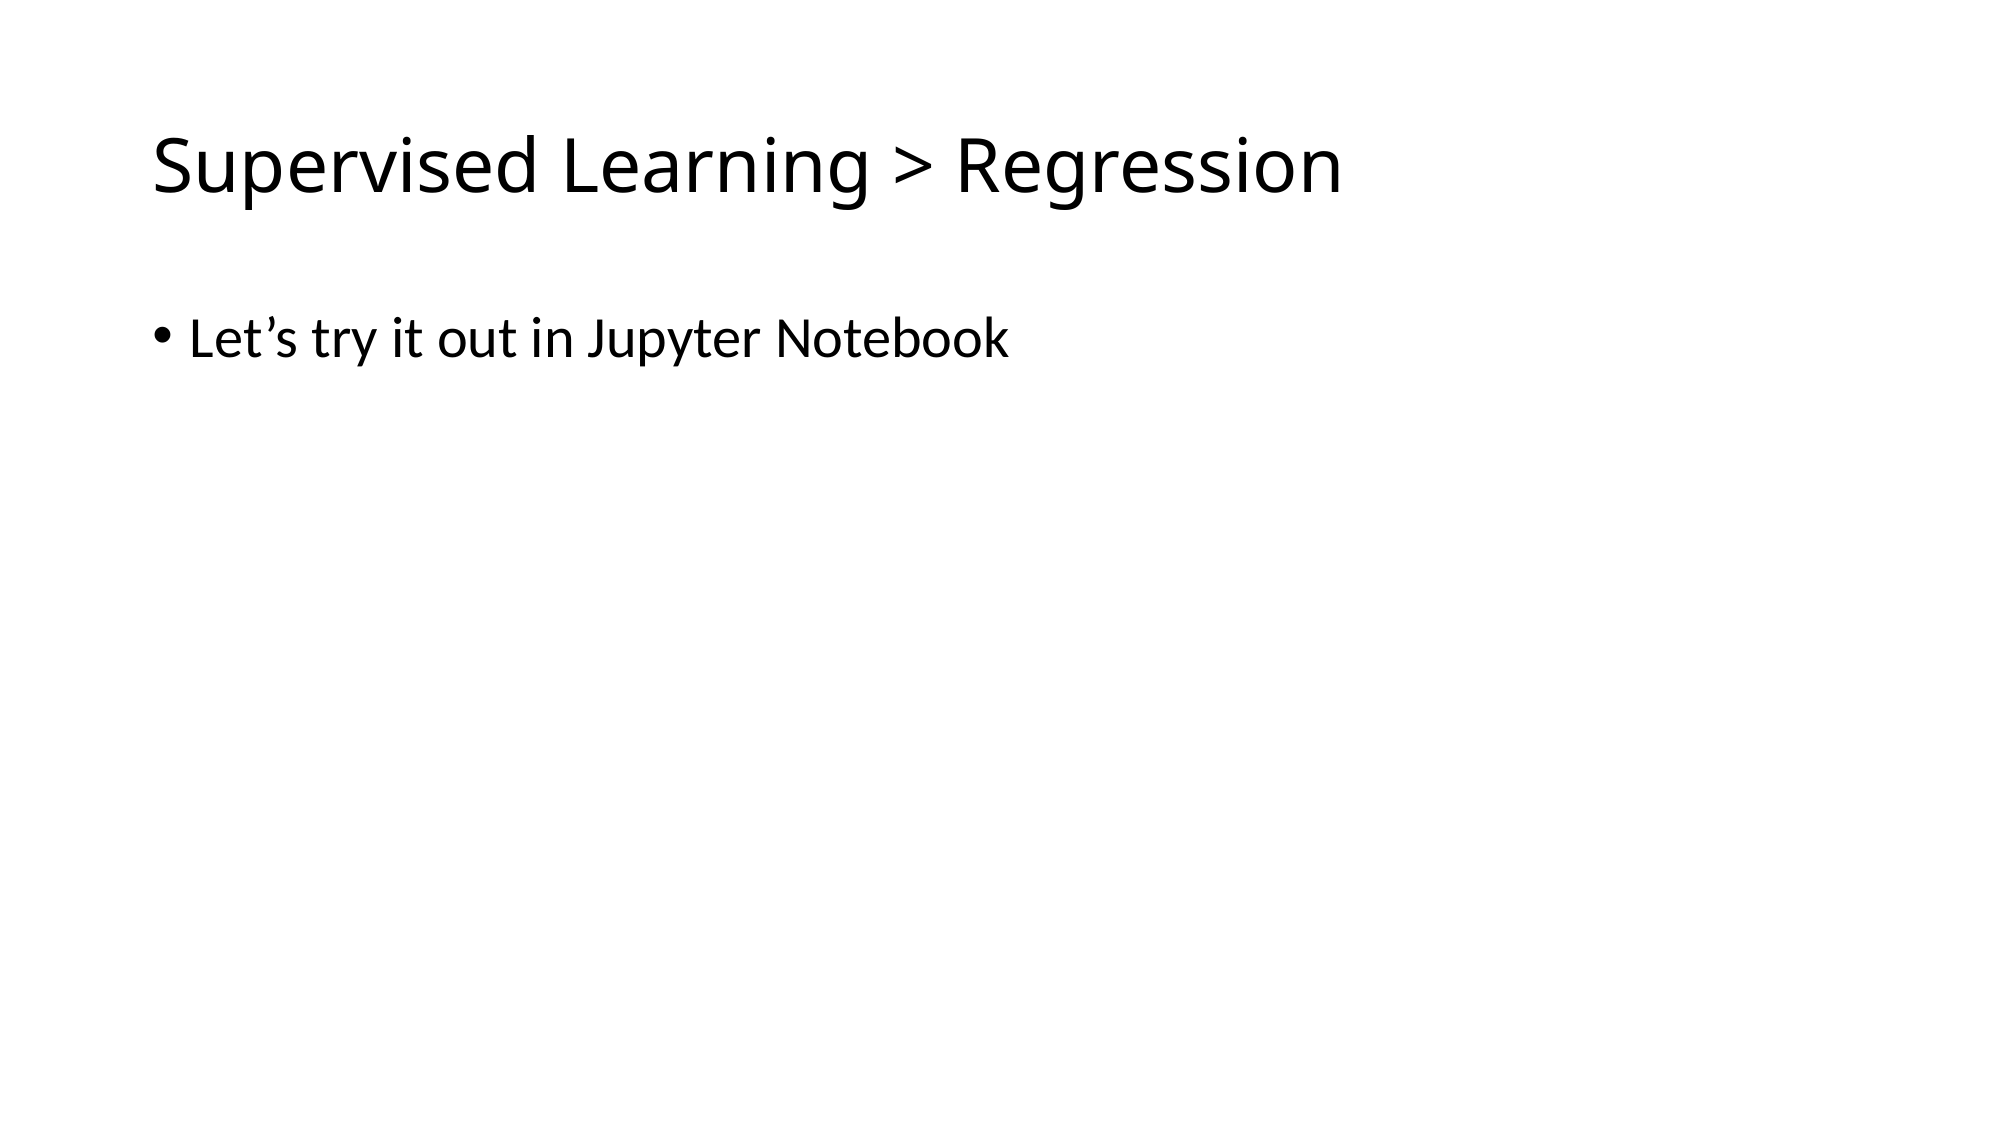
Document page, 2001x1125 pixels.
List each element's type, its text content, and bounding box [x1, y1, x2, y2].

title Supervised Learning > Regression [137, 59, 1863, 278]
list Let’s try it out in Jupyter Notebook [137, 299, 1863, 1014]
